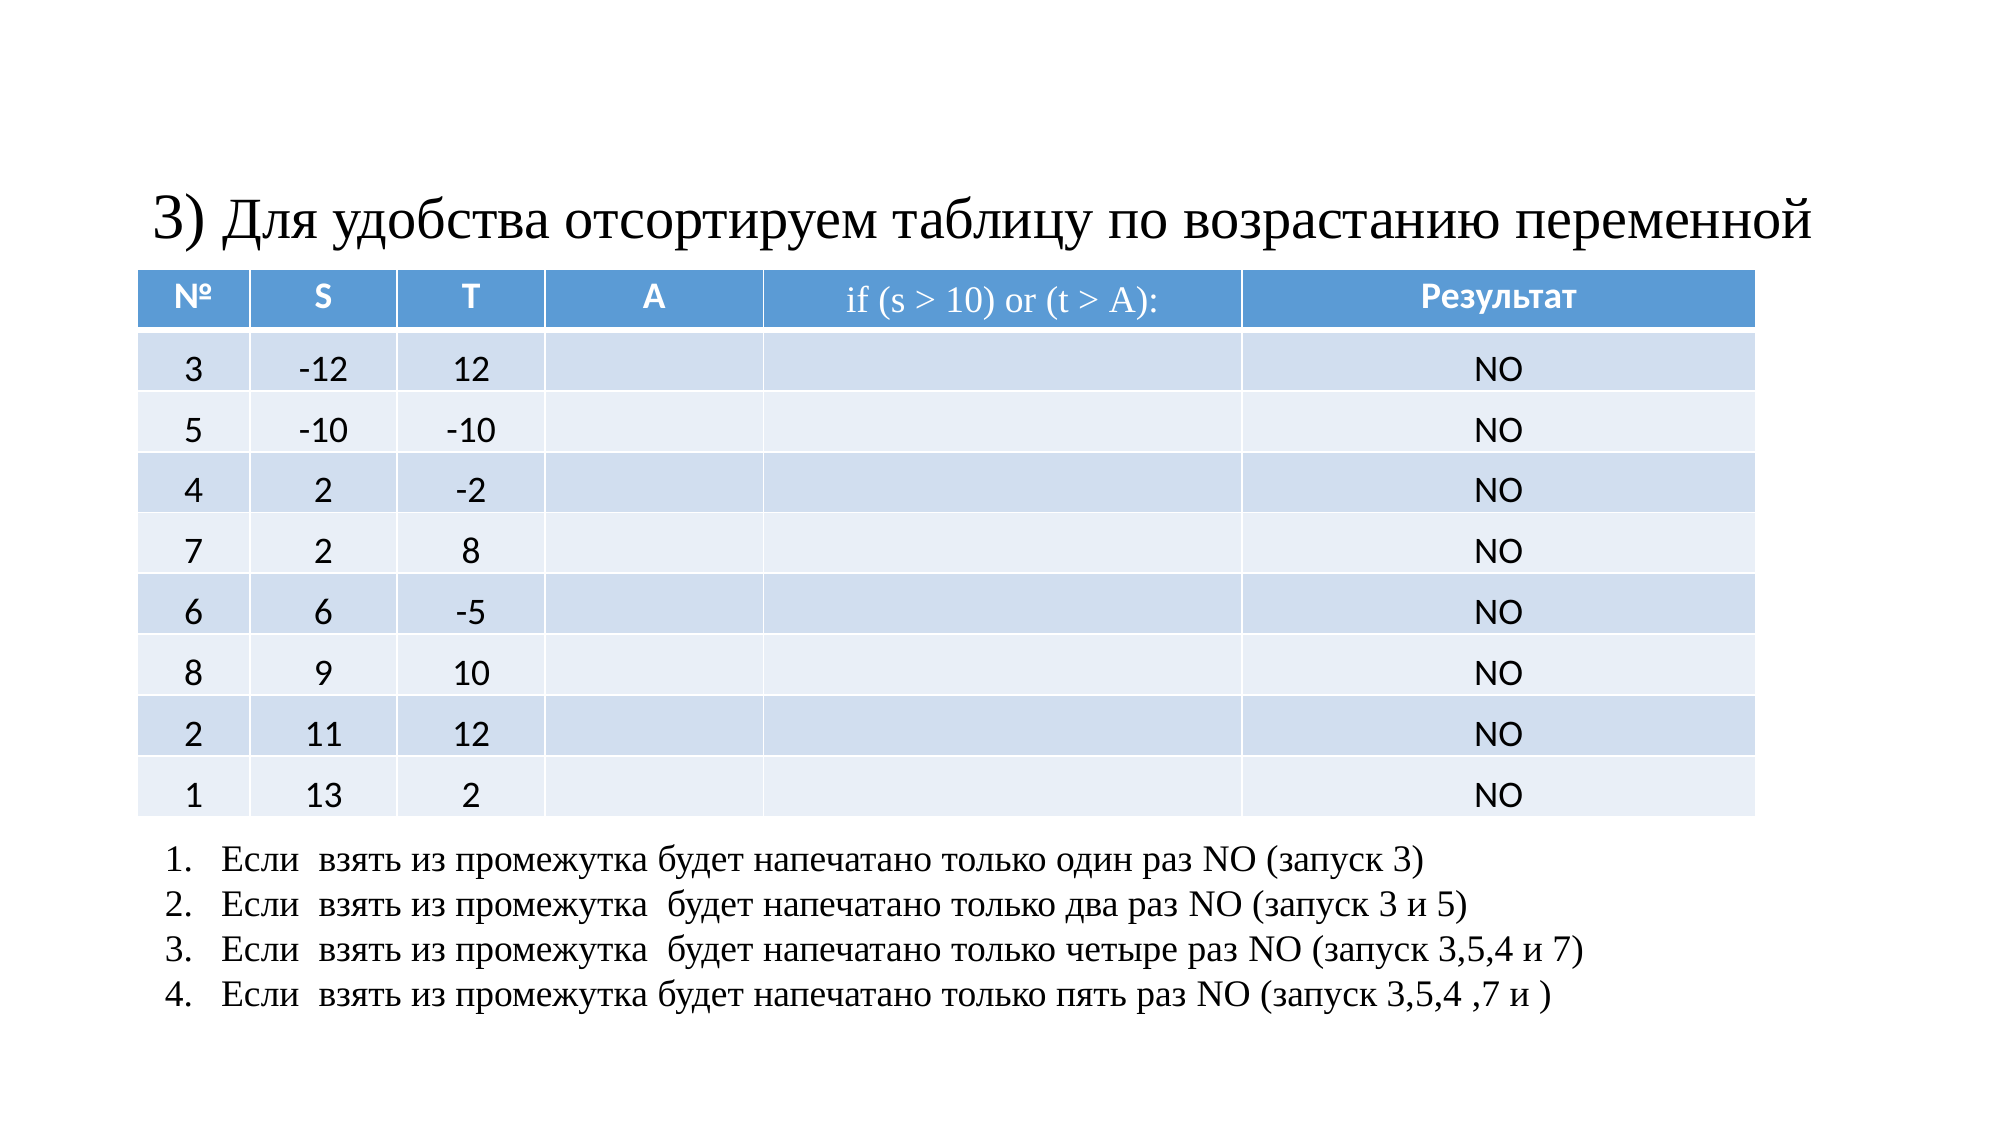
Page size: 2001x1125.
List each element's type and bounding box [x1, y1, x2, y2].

text_box [173, 966, 1662, 1027]
